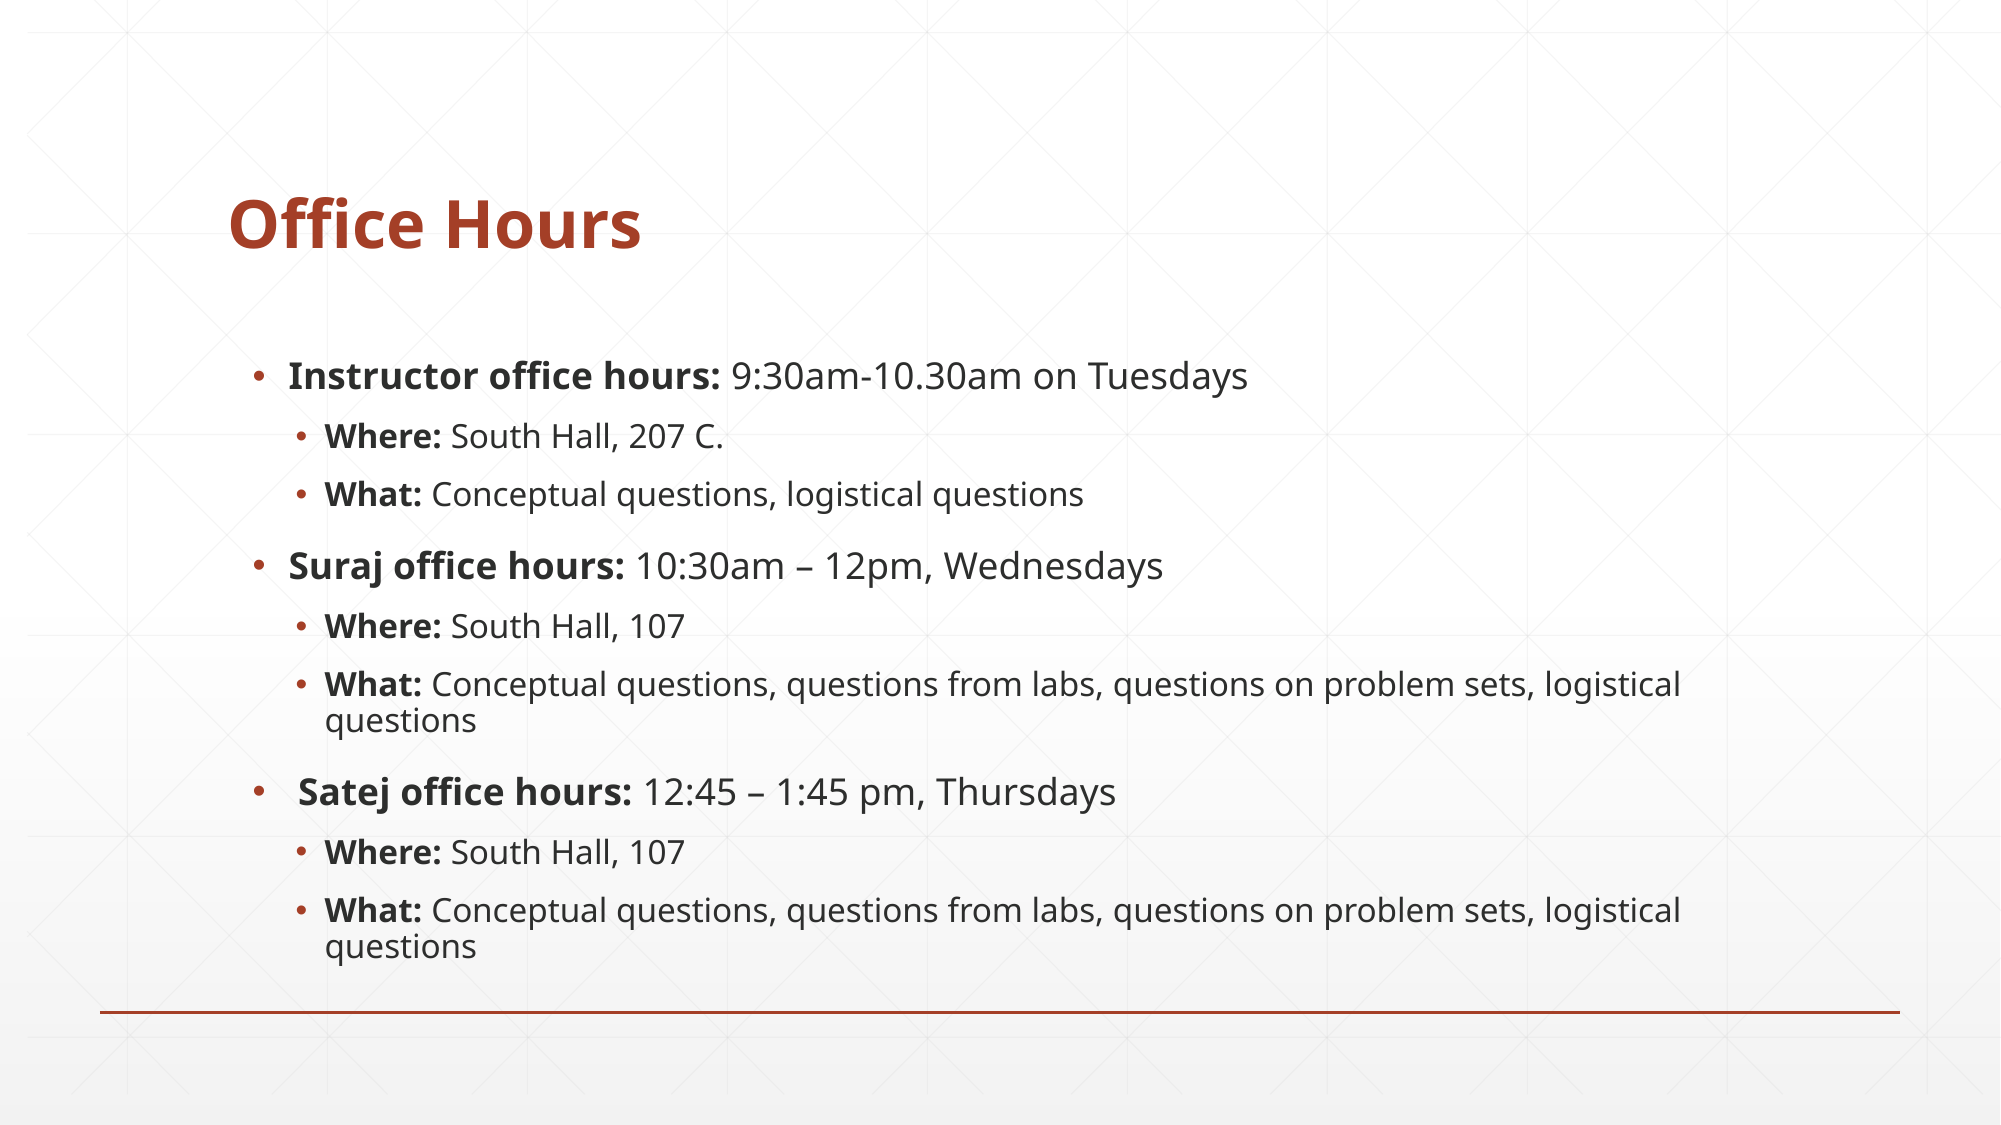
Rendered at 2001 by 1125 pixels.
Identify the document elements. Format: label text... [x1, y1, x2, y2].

text_box Instructor office hours: 9:30am-10.30am on Tuesdays Where: South Hall, 207 C. What: Conceptual questions, logistical questions Suraj office hours: 10:30am – 12pm, Wednesdays Where: South Hall, 107 What: Conceptual questions, questions from labs, questions on problem sets, logistical questions Satej office hours: 12:45 – 1:45 pm, Thursdays Where: South Hall, 107 What: Conceptual questions, questions from labs, questions on problem sets, logistical questions [237, 350, 1813, 975]
title Office Hours [212, 82, 1788, 271]
